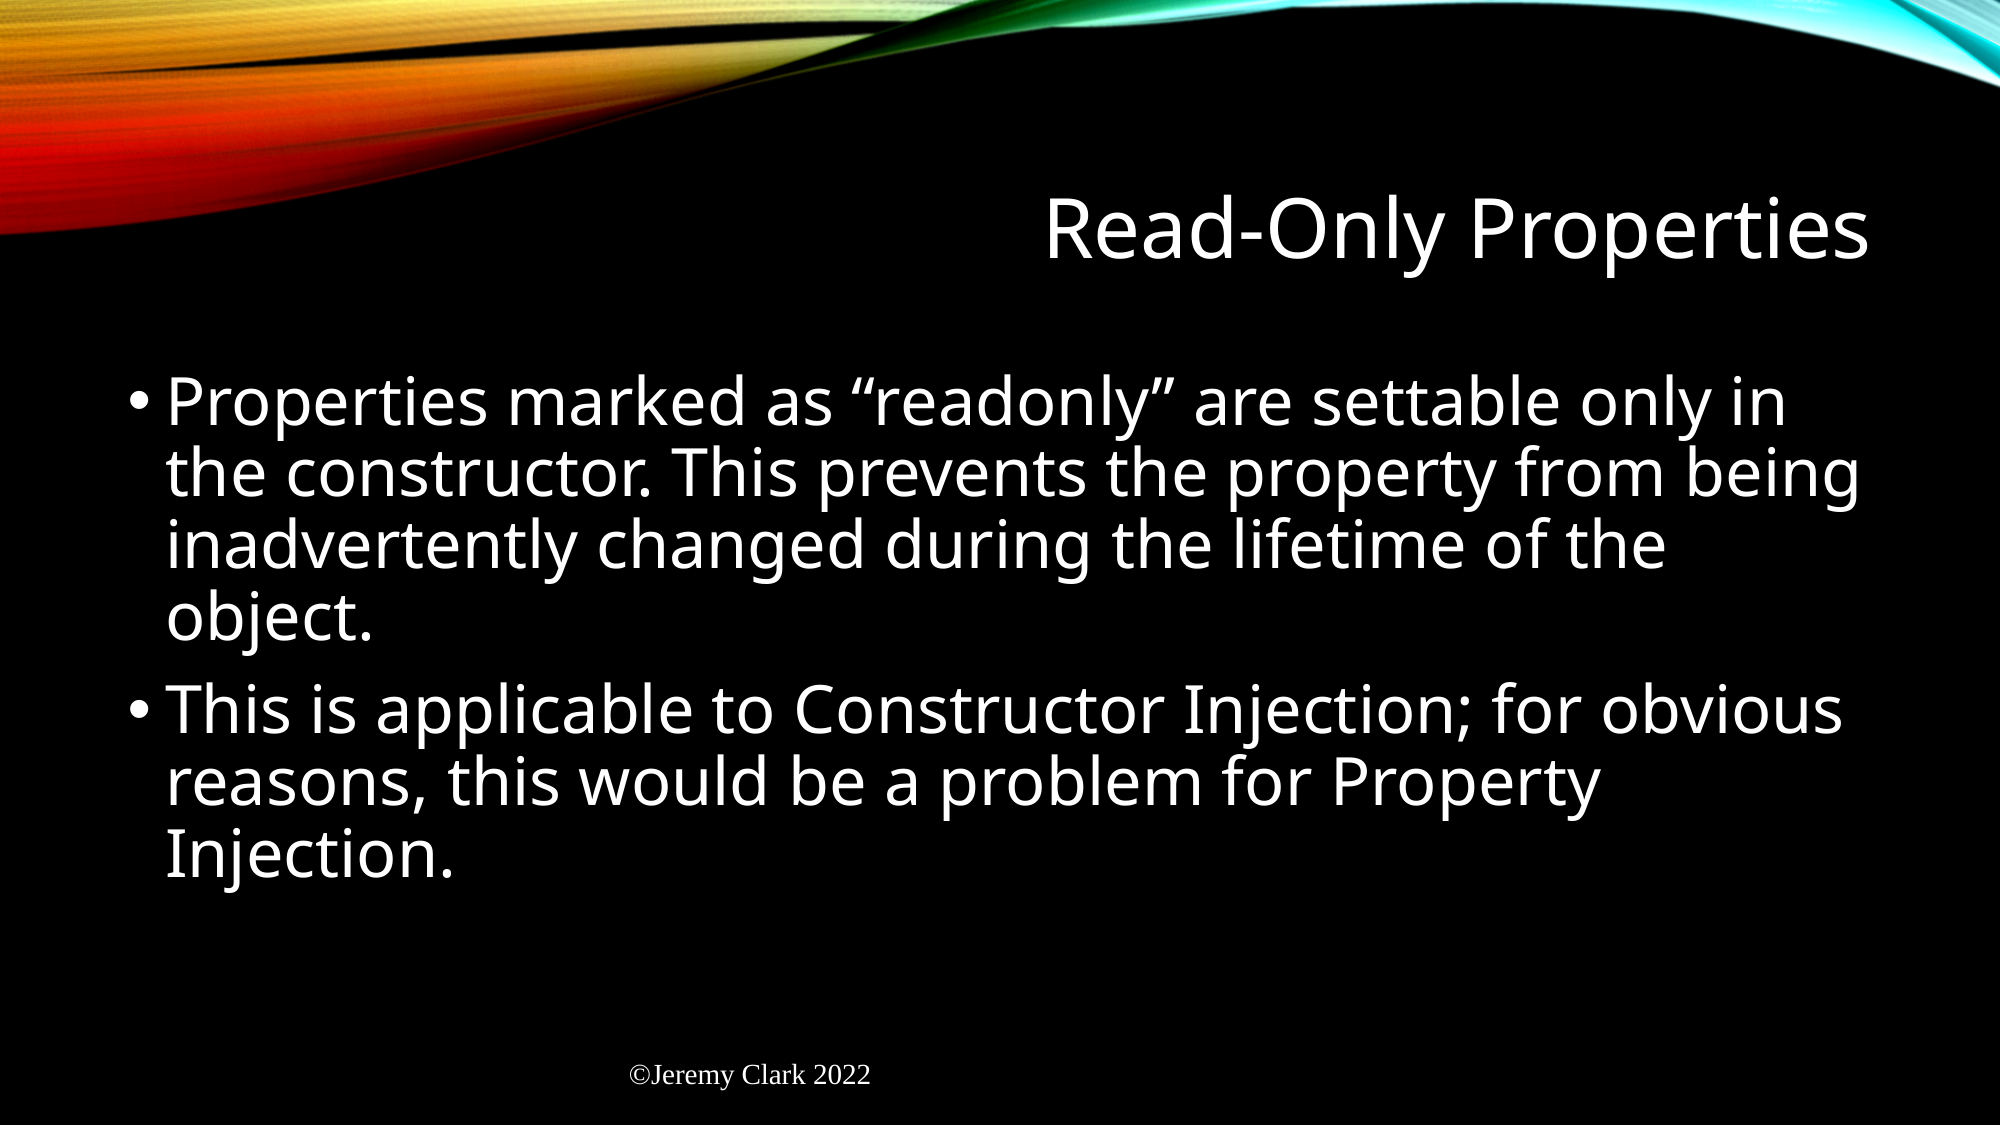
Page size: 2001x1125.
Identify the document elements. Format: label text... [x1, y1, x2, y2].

footer ©Jeremy Clark 2022 [112, 1042, 1388, 1103]
title Read-Only Properties [474, 125, 1888, 338]
picture [0, 0, 2000, 237]
list Properties marked as “readonly” are settable only in the constructor. This prevents the property from being inadvertently changed during the lifetime of the object. This is applicable to Constructor Injection; for obvious reasons, this would be a problem for Property Injection. [112, 360, 1888, 1021]
